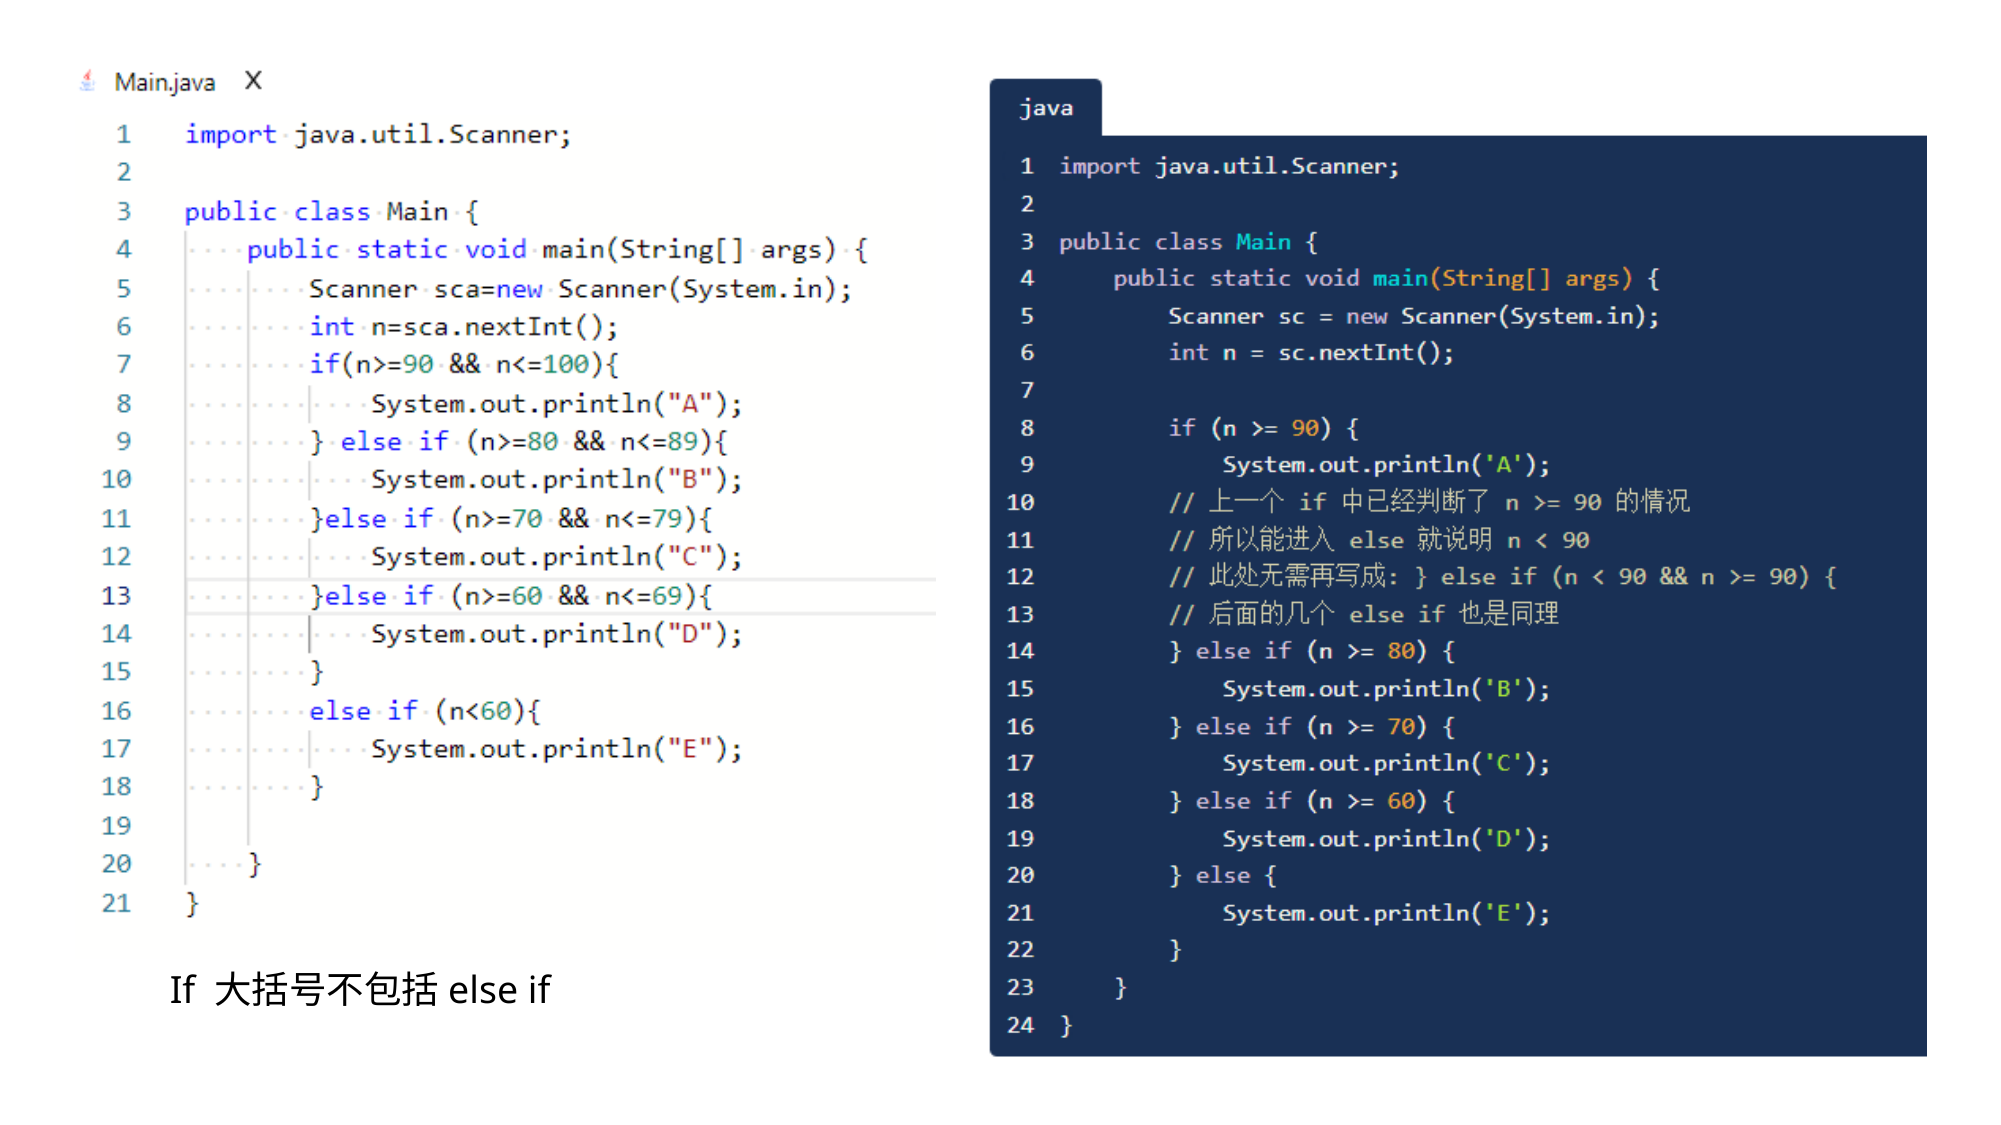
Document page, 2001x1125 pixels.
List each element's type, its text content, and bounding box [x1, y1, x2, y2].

picture [968, 57, 1927, 1071]
text_box If 大括号不包括else if [154, 958, 968, 1019]
picture [75, 57, 936, 960]
